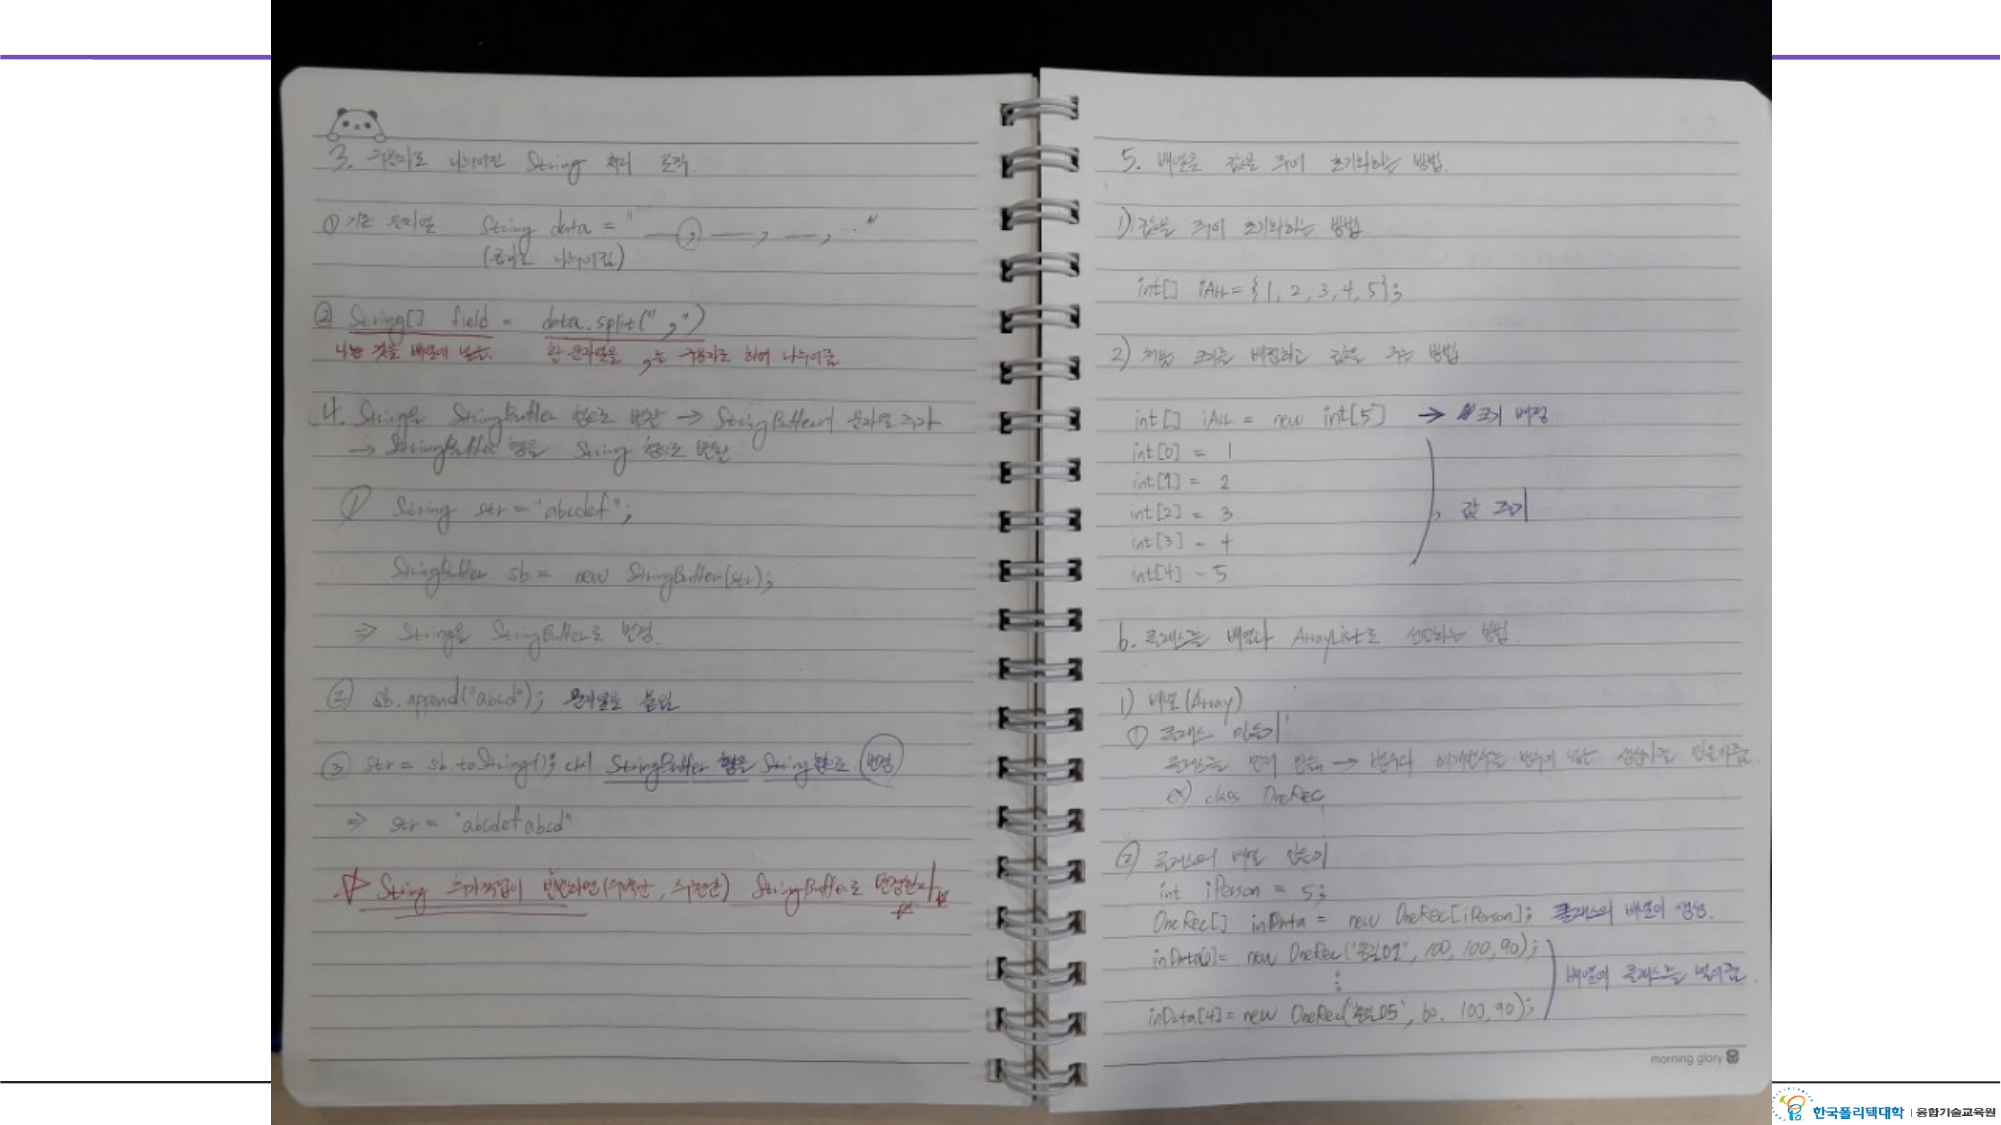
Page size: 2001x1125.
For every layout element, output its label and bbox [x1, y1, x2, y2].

picture [270, 0, 1998, 1125]
